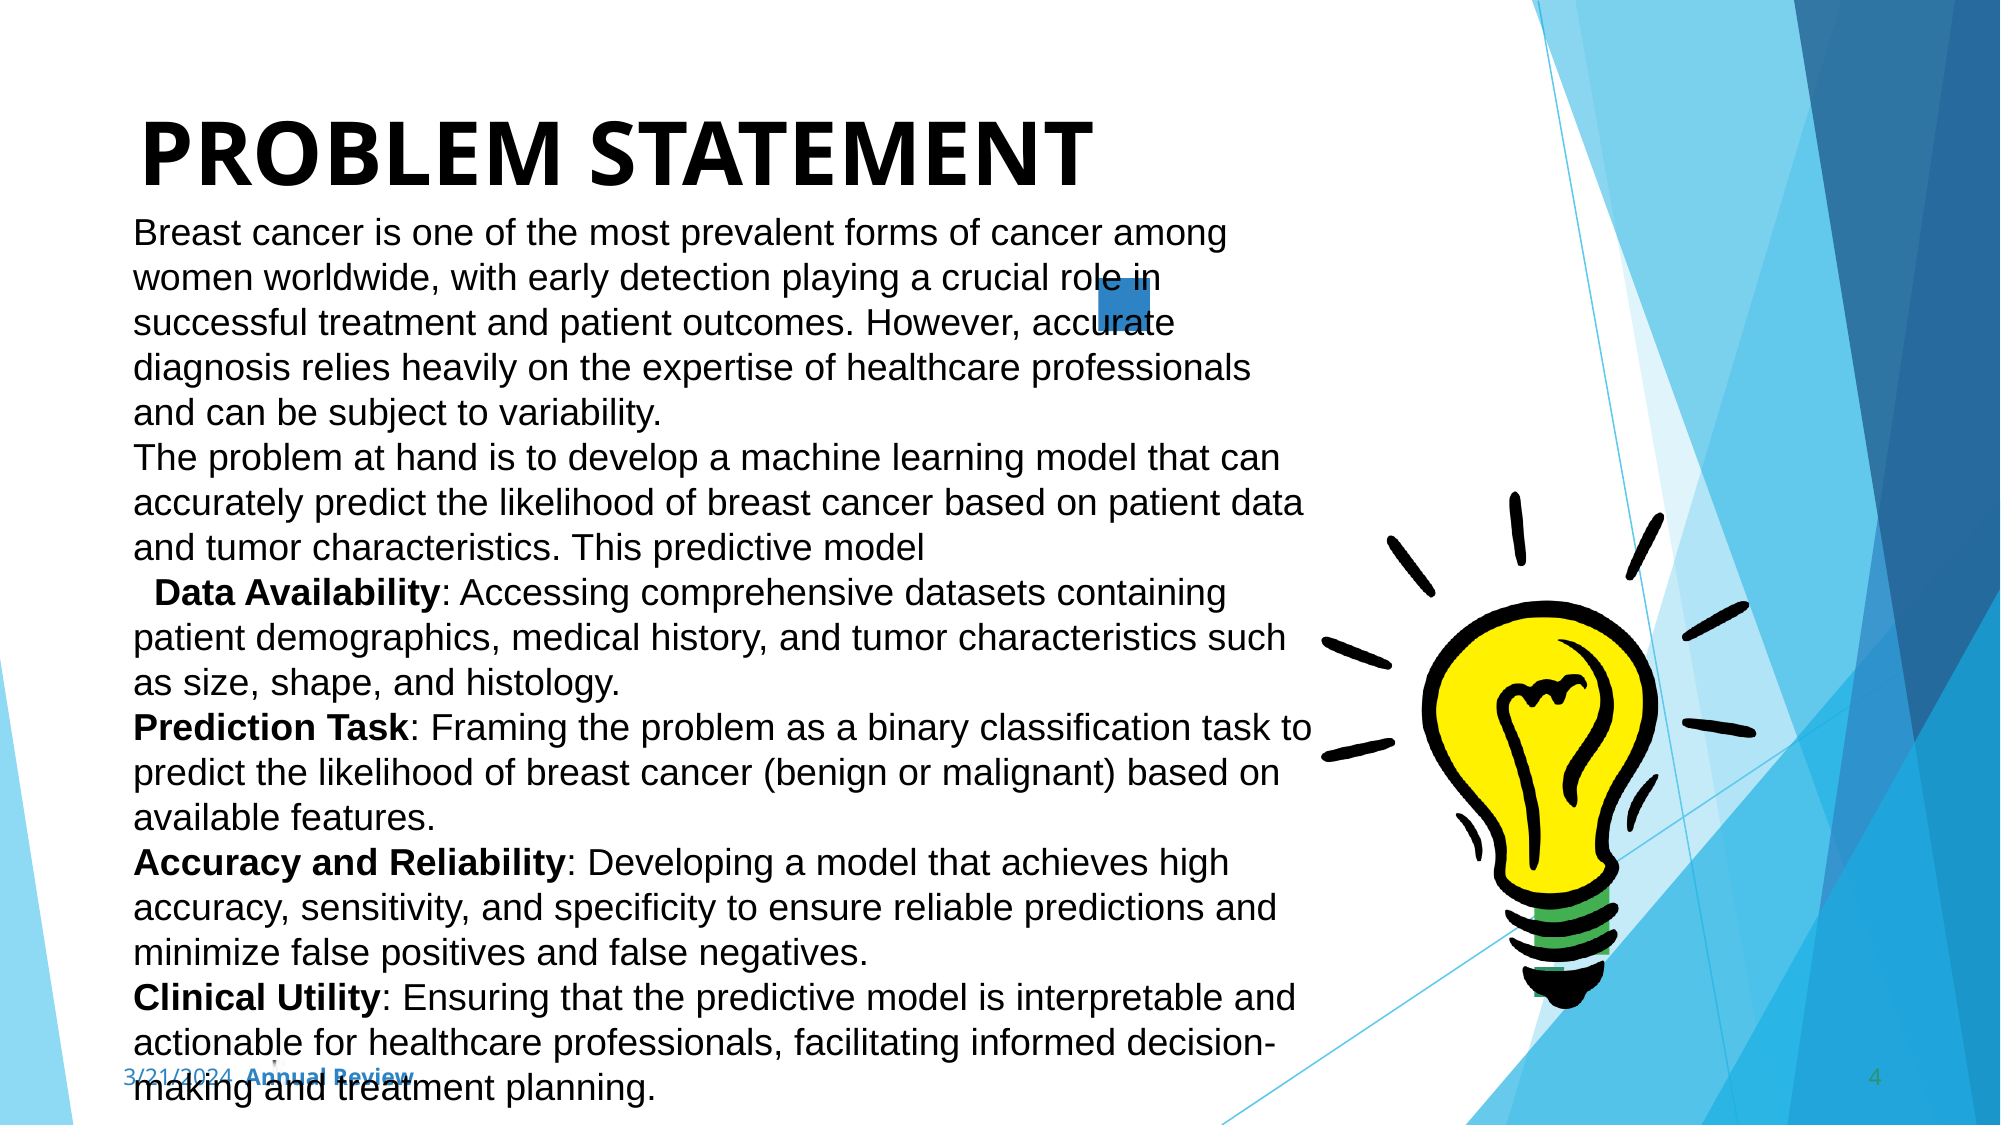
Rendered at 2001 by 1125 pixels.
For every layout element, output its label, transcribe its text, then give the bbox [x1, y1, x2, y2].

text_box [1310, 480, 1765, 1016]
text_box Breast cancer is one of the most prevalent forms of cancer among women worldwide, with early detection playing a crucial role in successful treatment and patient outcomes. However, accurate diagnosis relies heavily on the expertise of healthcare professionals and can be subject to variability. The problem at hand is to develop a machine learning model that can accurately predict the likelihood of breast cancer based on patient data and tumor characteristics. This predictive model Data Availability: Accessing comprehensive datasets containing patient demographics, medical history, and tumor characteristics such as size, shape, and histology. Prediction Task: Framing the problem as a binary classification task to predict the likelihood of breast cancer (benign or malignant) based on available features. Accuracy and Reliability: Developing a model that achieves high accuracy, sensitivity, and specificity to ensure reliable predictions and minimize false positives and false negatives. Clinical Utility: Ensuring that the predictive model is interpretable and actionable for healthcare professionals, facilitating informed decision-making and treatment planning. [118, 199, 1331, 1125]
slide_number 4 [1849, 1061, 1890, 1125]
picture [110, 1060, 463, 1094]
title PROBLEM STATEMENT [136, 94, 1250, 199]
